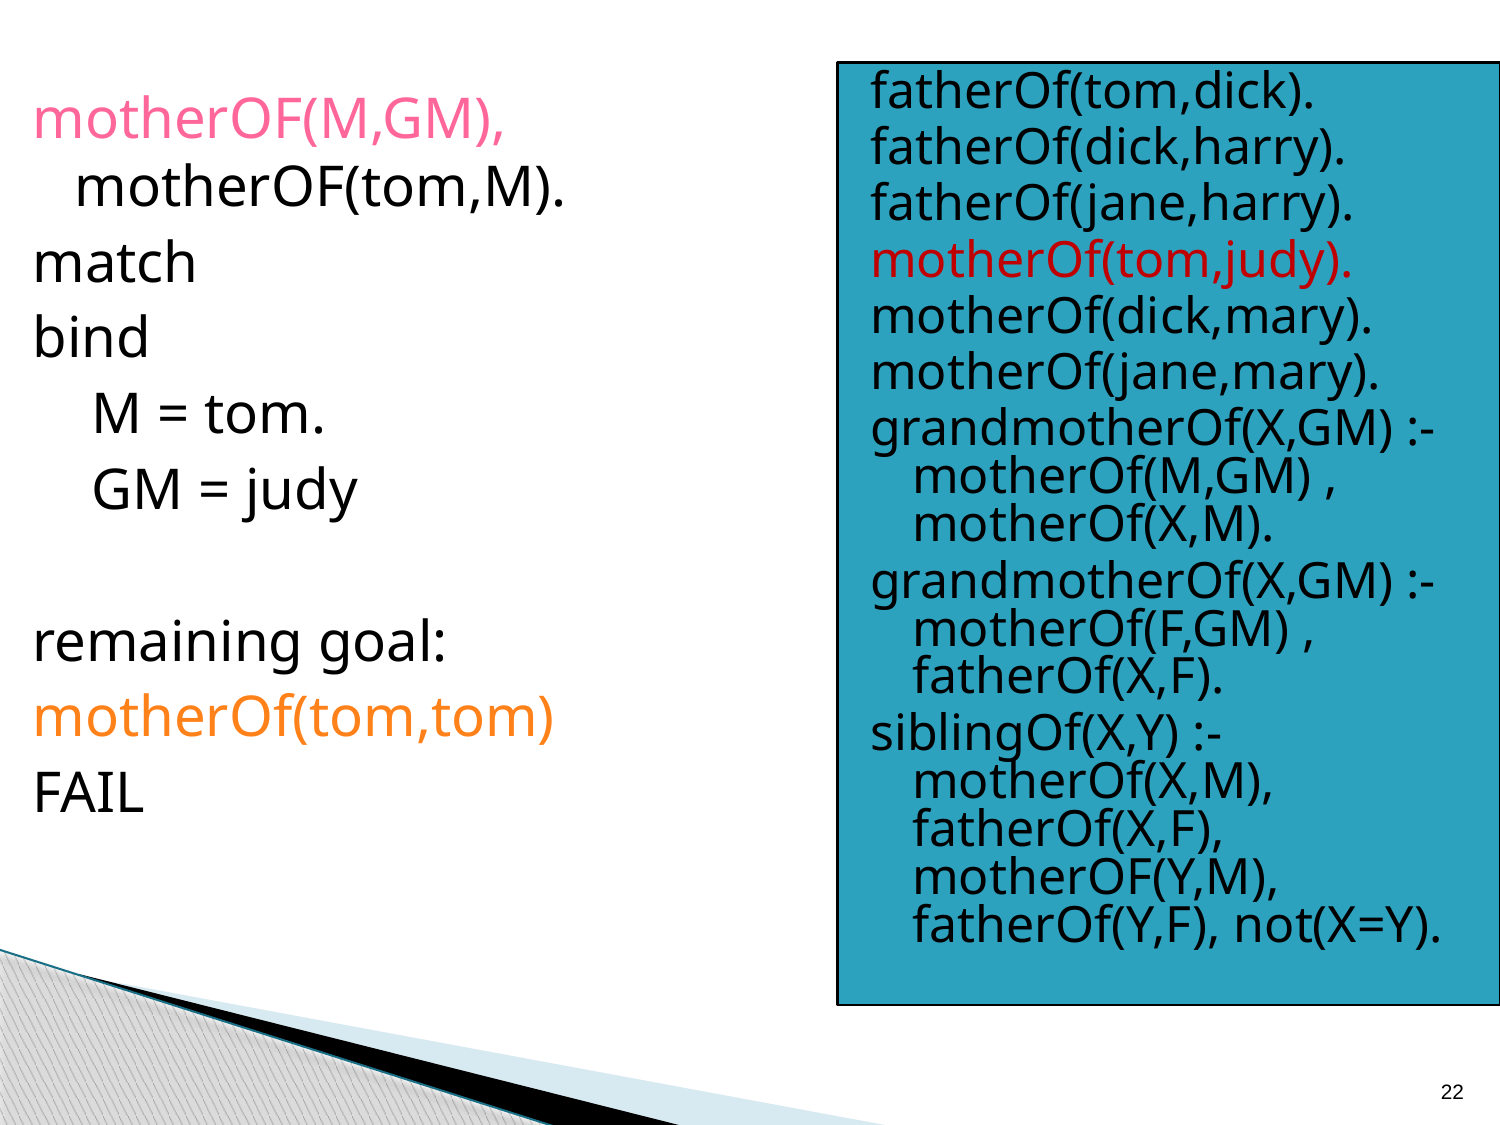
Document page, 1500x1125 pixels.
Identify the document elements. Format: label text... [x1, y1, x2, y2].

slide_number 22 [1418, 1051, 1479, 1112]
list motherOF(M,GM), motherOF(tom,M). match bind M = tom. GM = judy remaining goal: motherOf(tom,tom) FAIL [0, 75, 663, 1005]
list fatherOf(tom,dick). fatherOf(dick,harry). fatherOf(jane,harry). motherOf(tom,judy). motherOf(dick,mary). motherOf(jane,mary). grandmotherOf(X,GM) :- motherOf(M,GM) , motherOf(X,M). grandmotherOf(X,GM) :- motherOf(F,GM) , fatherOf(X,F). siblingOf(X,Y) :- motherOf(X,M), fatherOf(X,F), motherOF(Y,M), fatherOf(Y,F), not(X=Y). [837, 62, 1500, 1005]
